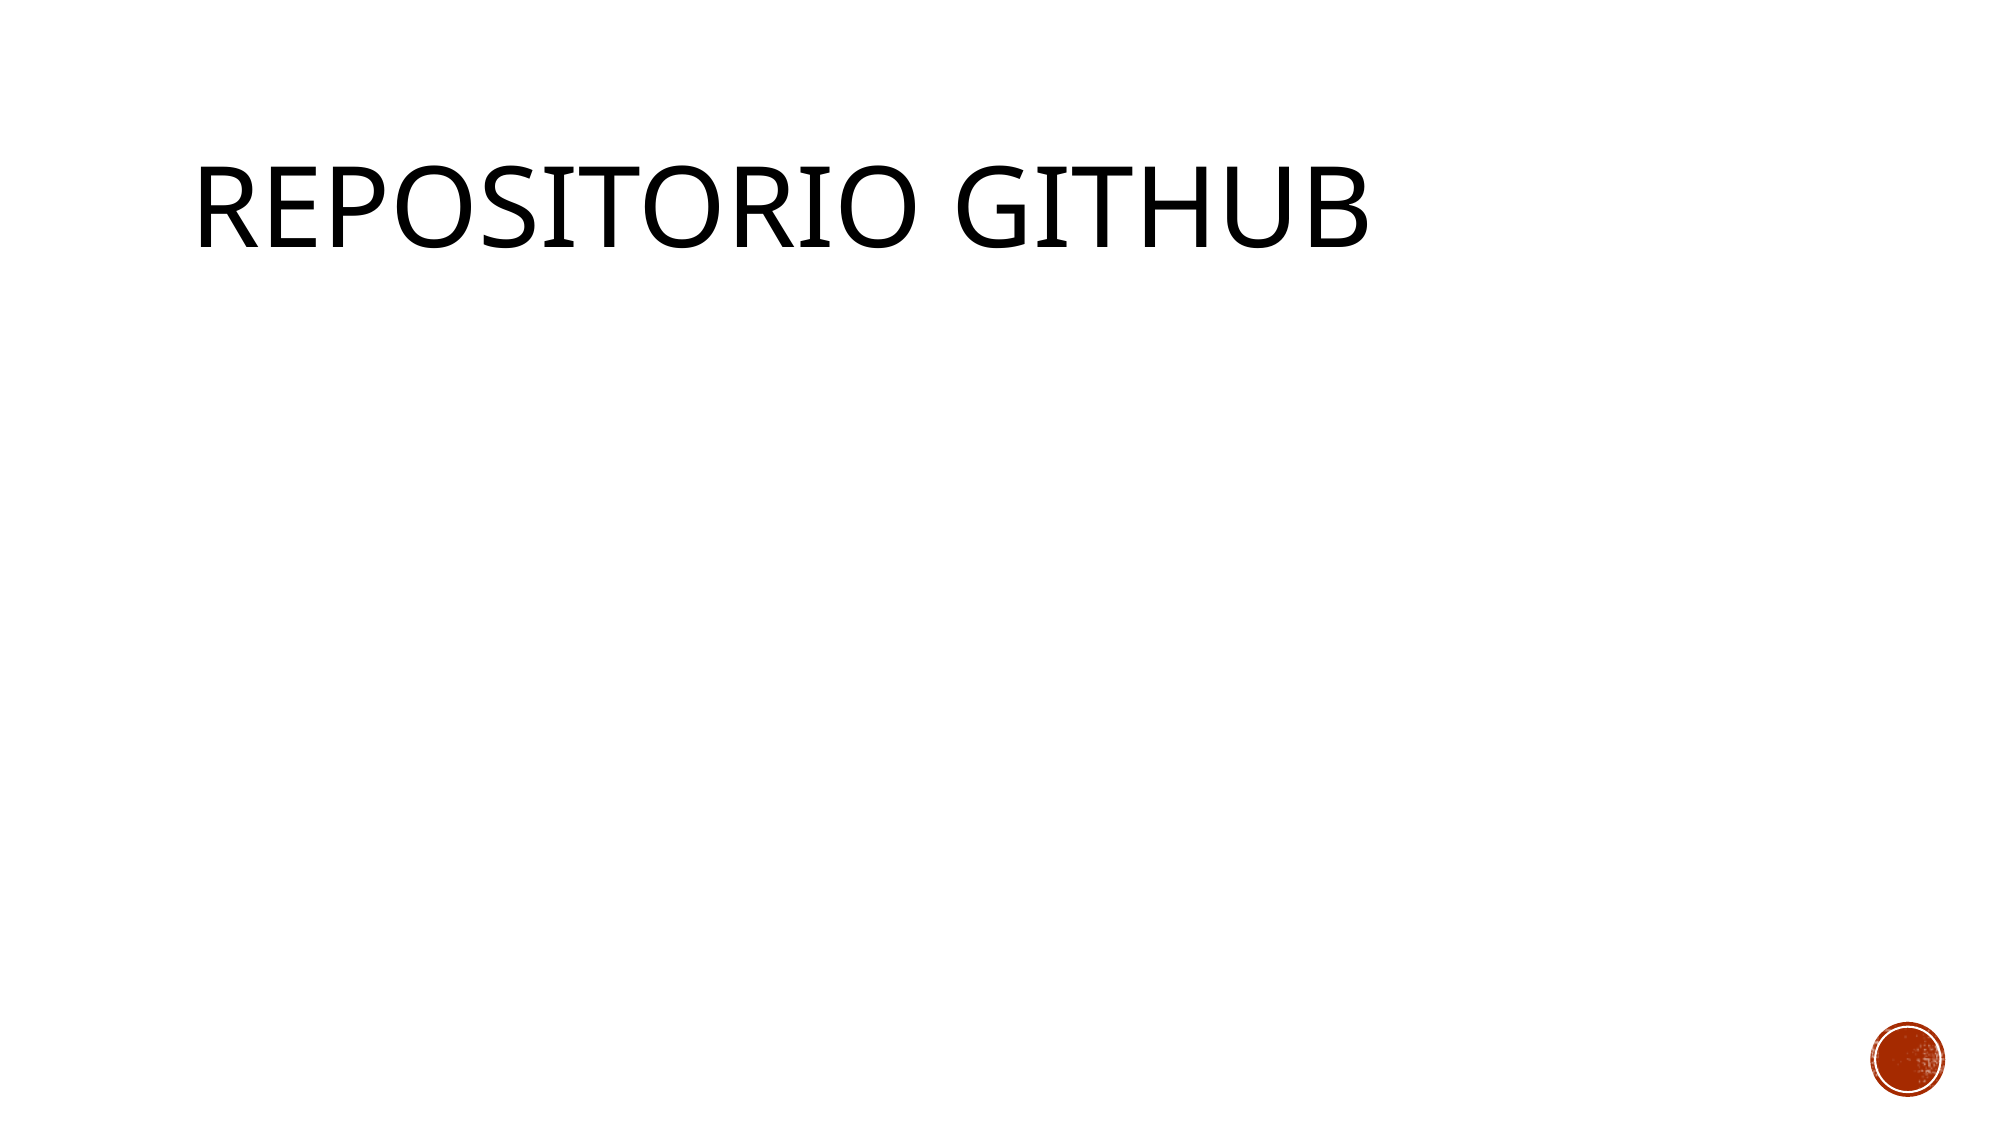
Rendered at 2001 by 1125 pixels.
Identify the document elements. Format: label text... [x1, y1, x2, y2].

title Repositorio github [175, 79, 1826, 344]
